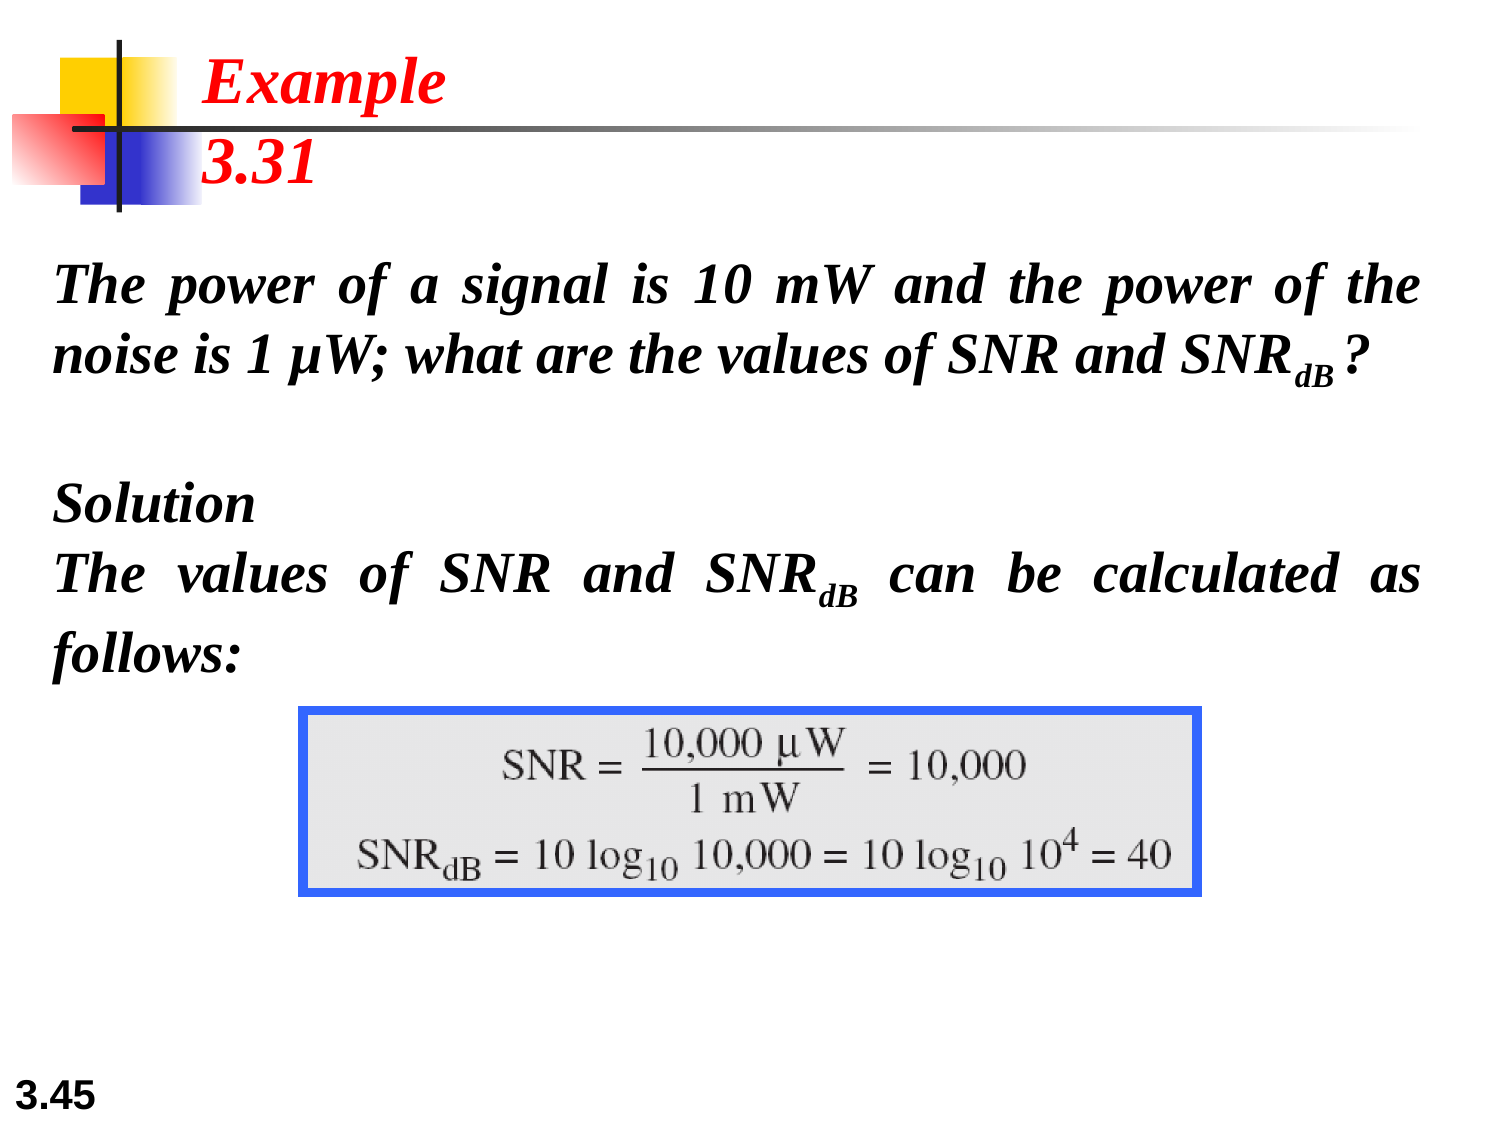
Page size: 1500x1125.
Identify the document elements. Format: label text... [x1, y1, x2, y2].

text_box [122, 57, 177, 125]
picture [307, 714, 1193, 888]
text_box 3.45 [0, 1049, 313, 1125]
text_box [60, 57, 116, 125]
text_box [12, 114, 105, 185]
text_box [24, 237, 1475, 863]
text_box [596, 126, 1423, 132]
text_box [72, 126, 79, 132]
text_box [116, 39, 122, 125]
text_box The power of a signal is 10 mW and the power of the noise is 1 μW; what are the values of SNR and SNRdB ? Solution The values of SNR and SNRdB can be calculated as follows: [37, 237, 1438, 692]
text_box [80, 126, 202, 205]
text_box Example 3.31 [187, 29, 596, 205]
